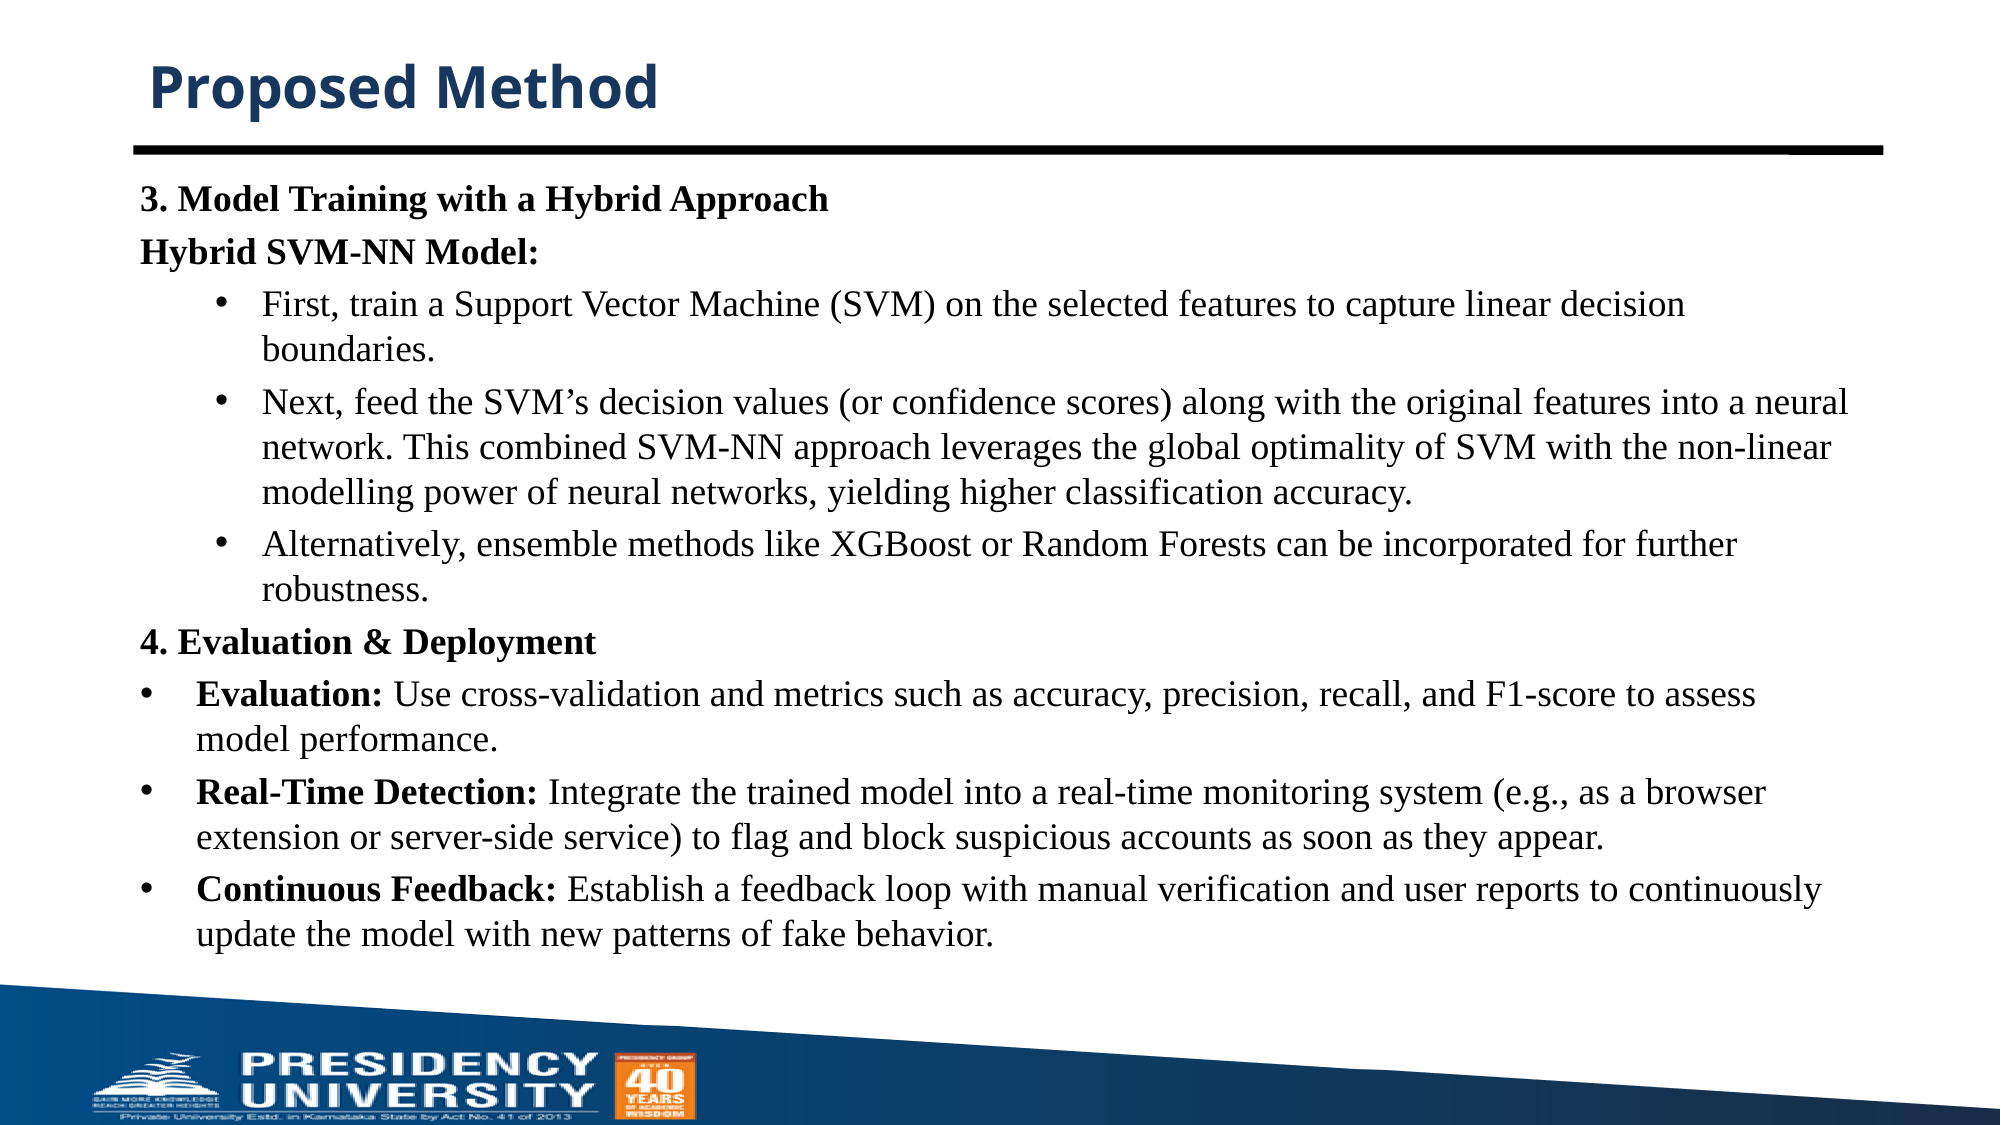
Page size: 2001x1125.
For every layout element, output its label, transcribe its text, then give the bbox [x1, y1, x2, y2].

picture [0, 982, 2000, 1125]
title Proposed Method [133, 45, 1884, 125]
list 3. Model Training with a Hybrid Approach Hybrid SVM-NN Model: First, train a Support Vector Machine (SVM) on the selected features to capture linear decision boundaries. Next, feed the SVM’s decision values (or confidence scores) along with the original features into a neural network. This combined SVM-NN approach leverages the global optimality of SVM with the non-linear modelling power of neural networks, yielding higher classification accuracy. Alternatively, ensemble methods like XGBoost or Random Forests can be incorporated for further robustness. 4. Evaluation & Deployment Evaluation: Use cross-validation and metrics such as accuracy, precision, recall, and F1-score to assess model performance. Real-Time Detection: Integrate the trained model into a real-time monitoring system (e.g., as a browser extension or server-side service) to flag and block suspicious accounts as soon as they appear. Continuous Feedback: Establish a feedback loop with manual verification and user reports to continuously update the model with new patterns of fake behavior. [125, 166, 1875, 1030]
